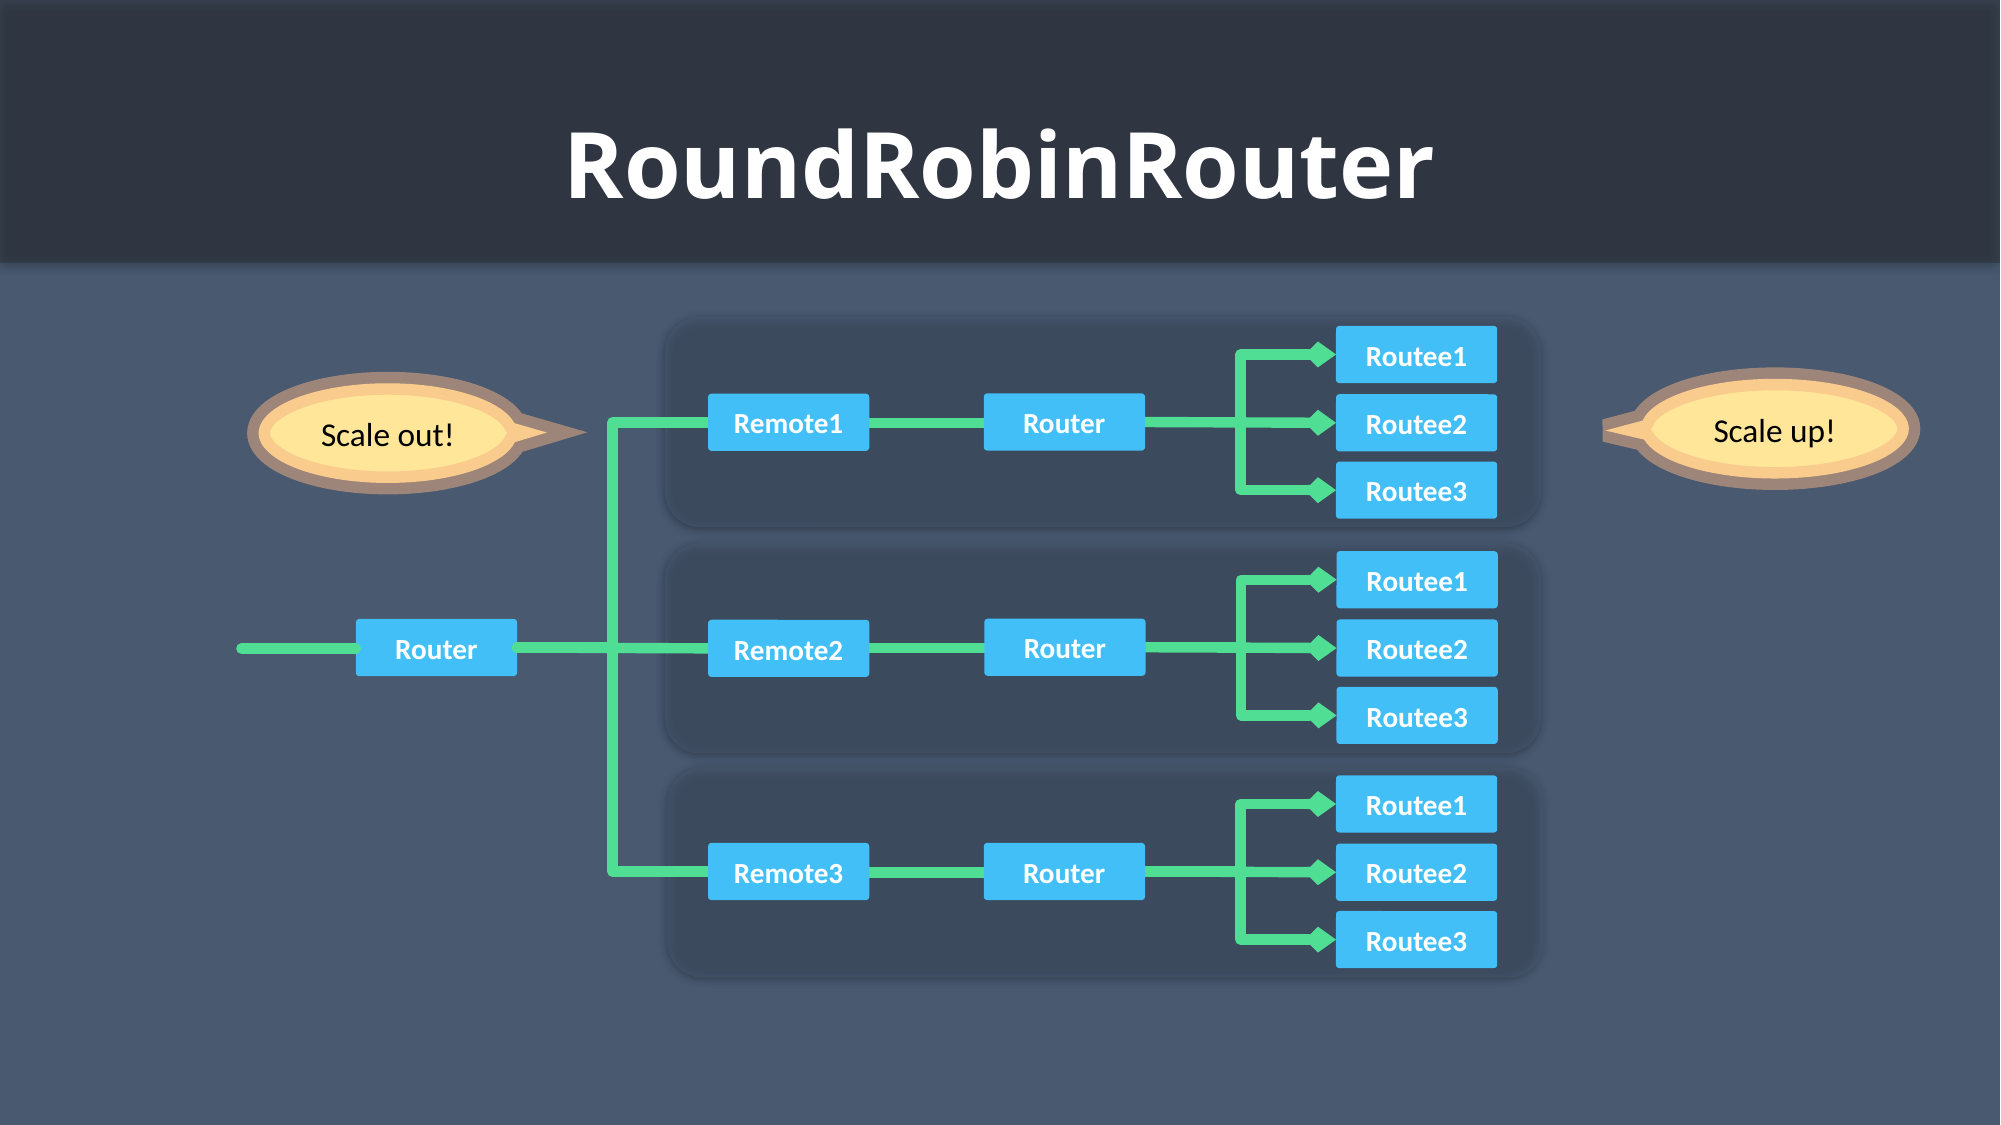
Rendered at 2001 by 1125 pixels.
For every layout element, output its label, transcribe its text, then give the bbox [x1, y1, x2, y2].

text_box Routee3 [1335, 685, 1499, 746]
text_box Routee2 [1337, 842, 1499, 902]
text_box Router [983, 617, 1145, 677]
text_box [709, 543, 1541, 754]
text_box Routee1 [1335, 550, 1499, 610]
text_box Remote3 [706, 841, 871, 902]
text_box Scale up! [1605, 377, 1910, 480]
text_box [665, 316, 1541, 528]
title RoundRobinRouter [137, 59, 1863, 278]
text_box Router [982, 841, 1145, 902]
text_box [517, 649, 709, 872]
text_box Router [982, 392, 1145, 452]
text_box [1145, 354, 1337, 421]
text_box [517, 422, 709, 647]
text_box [1145, 804, 1337, 871]
text_box Routee1 [1334, 324, 1499, 385]
text_box Routee1 [1334, 774, 1499, 834]
text_box [667, 767, 1544, 978]
text_box Router [354, 617, 517, 678]
text_box Routee2 [1337, 393, 1499, 453]
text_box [1145, 873, 1337, 940]
text_box [0, 0, 2000, 263]
text_box Routee3 [1334, 460, 1499, 520]
text_box Remote1 [707, 392, 871, 452]
text_box Routee3 [1334, 909, 1499, 970]
text_box Routee2 [1337, 618, 1499, 678]
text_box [1145, 649, 1337, 716]
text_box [1145, 579, 1337, 647]
text_box Remote2 [709, 618, 871, 678]
text_box Scale out! [257, 382, 517, 484]
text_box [1145, 423, 1337, 491]
